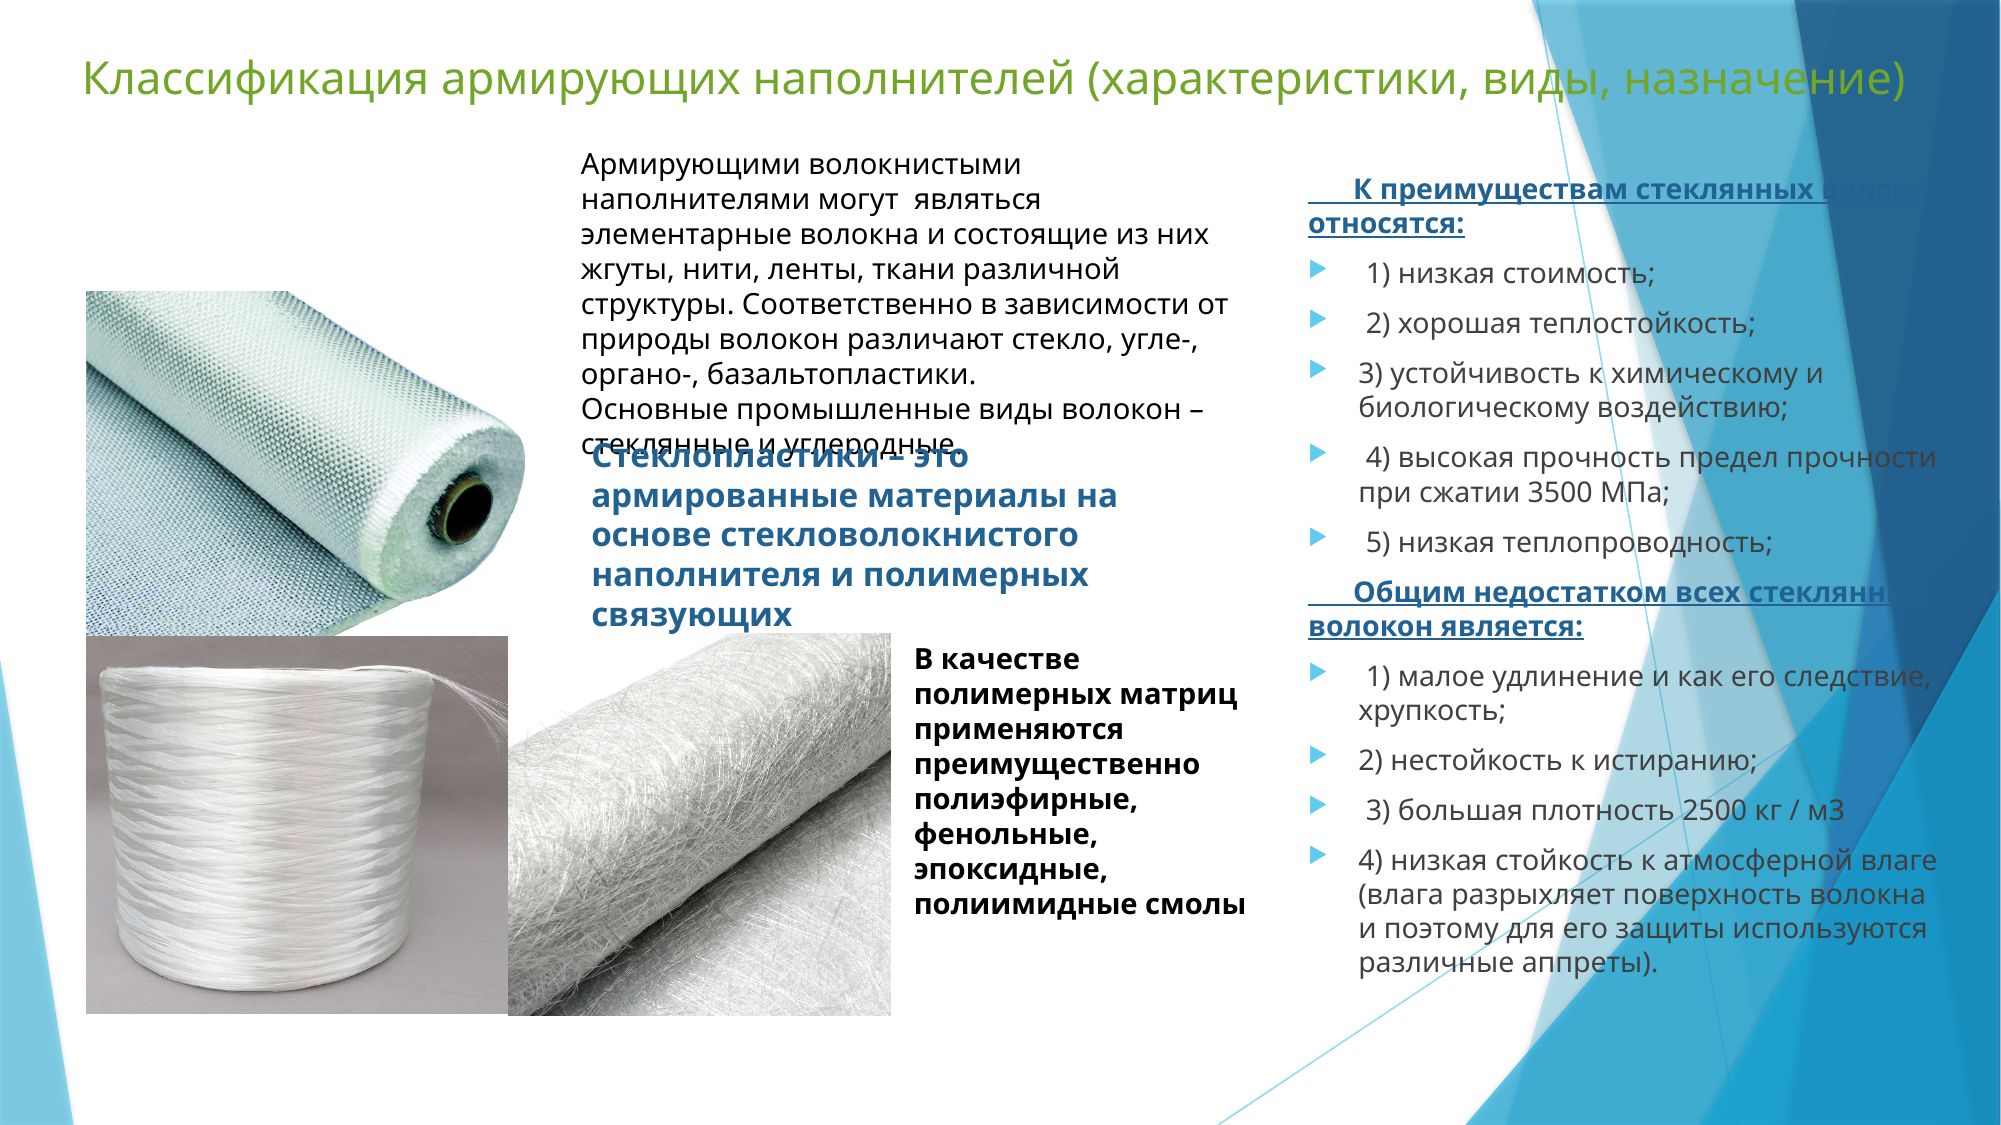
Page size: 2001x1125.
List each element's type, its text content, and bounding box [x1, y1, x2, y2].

list К преимуществам стеклянных волокон относятся: 1) низкая стоимость; 2) хорошая теплостойкость; 3) устойчивость к химическому и биологическому воздействию; 4) высокая прочность предел прочности при сжатии 3500 MПа; 5) низкая теплопроводность; Общим недостатком всех стеклянных волокон является: 1) малое удлинение и как его следствие, хрупкость; 2) нестойкость к истиранию; 3) большая плотность 2500 кг / м3 4) низкая стойкость к атмосферной влаге (влага разрыхляет поверхность волокна и поэтому для его защиты используются различные аппреты). [1293, 163, 1968, 995]
text_box В качестве полимерных матриц применяются преимущественно полиэфирные, фенольные, эпоксидные, полиимидные смолы [898, 632, 1287, 928]
text_box Стеклопластики – это армированные материалы на основе стекловолокнистого наполнителя и полимерных связующих [607, 426, 1222, 641]
text_box Армирующими волокнистыми наполнителями могут являться элементарные волокна и состоящие из них жгуты, нити, ленты, ткани различной структуры. Соответственно в зависимости от природы волокон различают стекло, угле-, органо-, базальтопластики. Основные промышленные виды волокон – стеклянные и углеродные. [566, 138, 1245, 513]
title Классификация армирующих наполнителей (характеристики, виды, назначение) [66, 41, 1968, 120]
picture [86, 291, 891, 1016]
